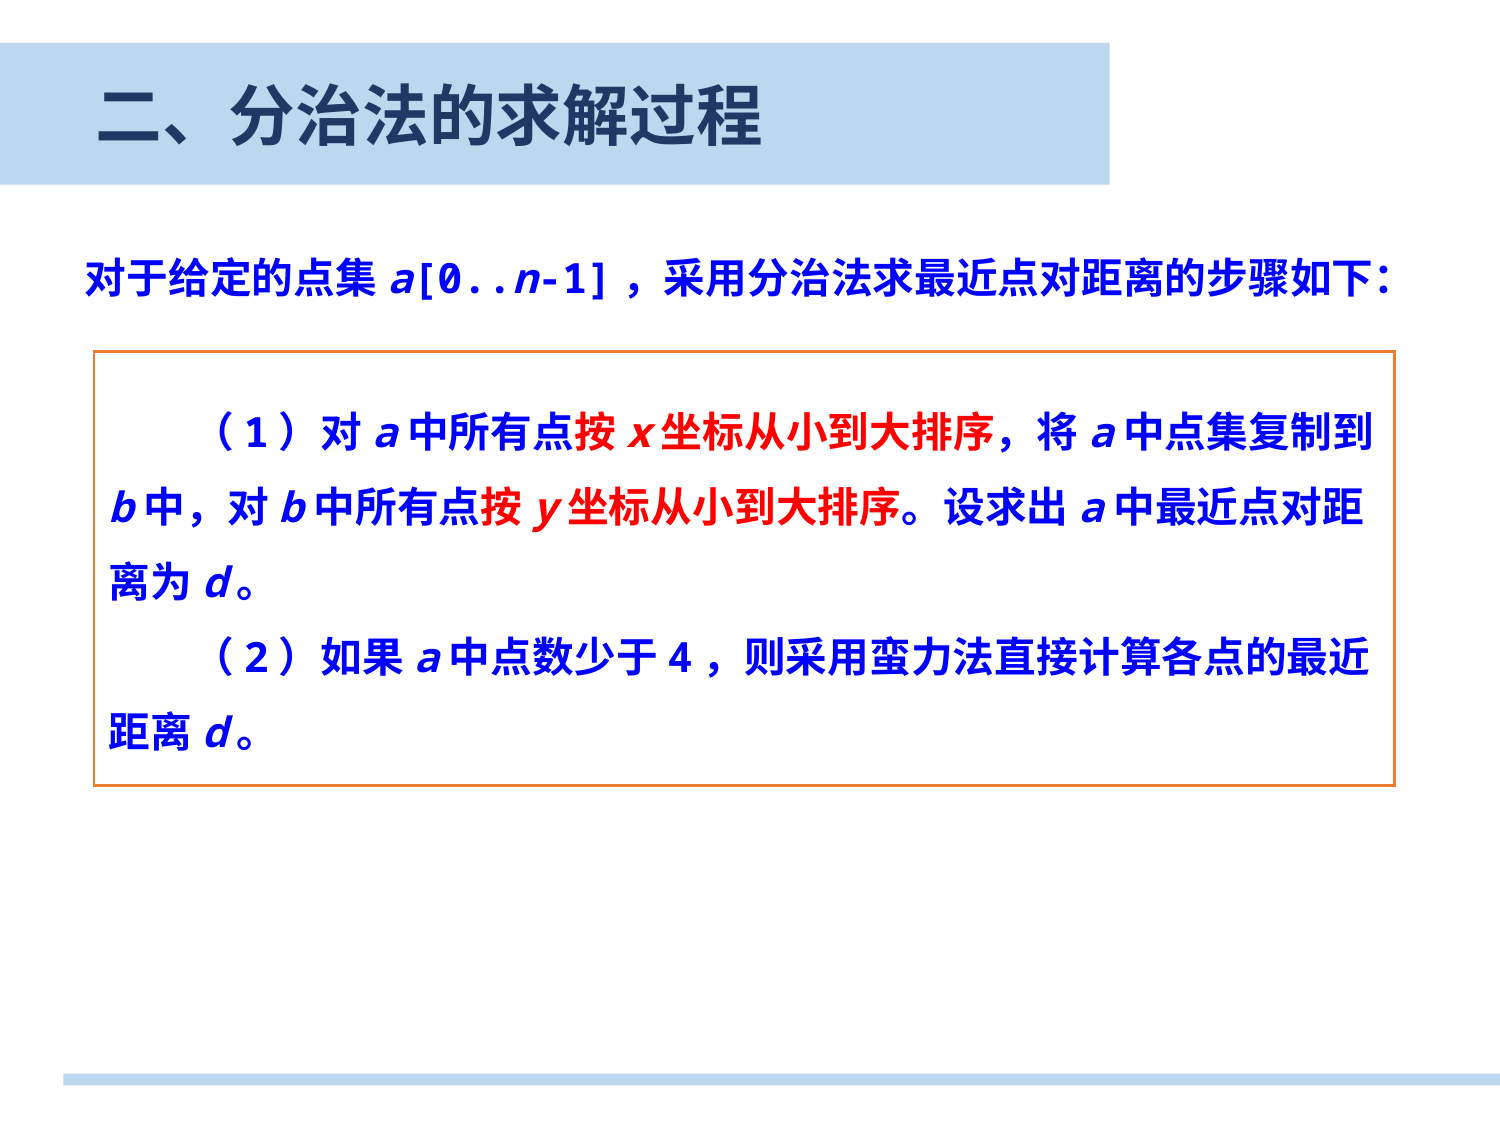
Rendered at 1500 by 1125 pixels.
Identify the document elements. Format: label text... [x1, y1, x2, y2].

text_box 对于给定的点集a[0..n-1]，采用分治法求最近点对距离的步骤如下： [70, 219, 1436, 310]
list 二、分治法的求解过程 [0, 42, 1110, 185]
text_box （1）对a中所有点按x坐标从小到大排序，将a中点集复制到b中，对b中所有点按y坐标从小到大排序。设求出a中最近点对距离为d。 （2）如果a中点数少于4，则采用蛮力法直接计算各点的最近距离d。 [93, 350, 1396, 787]
